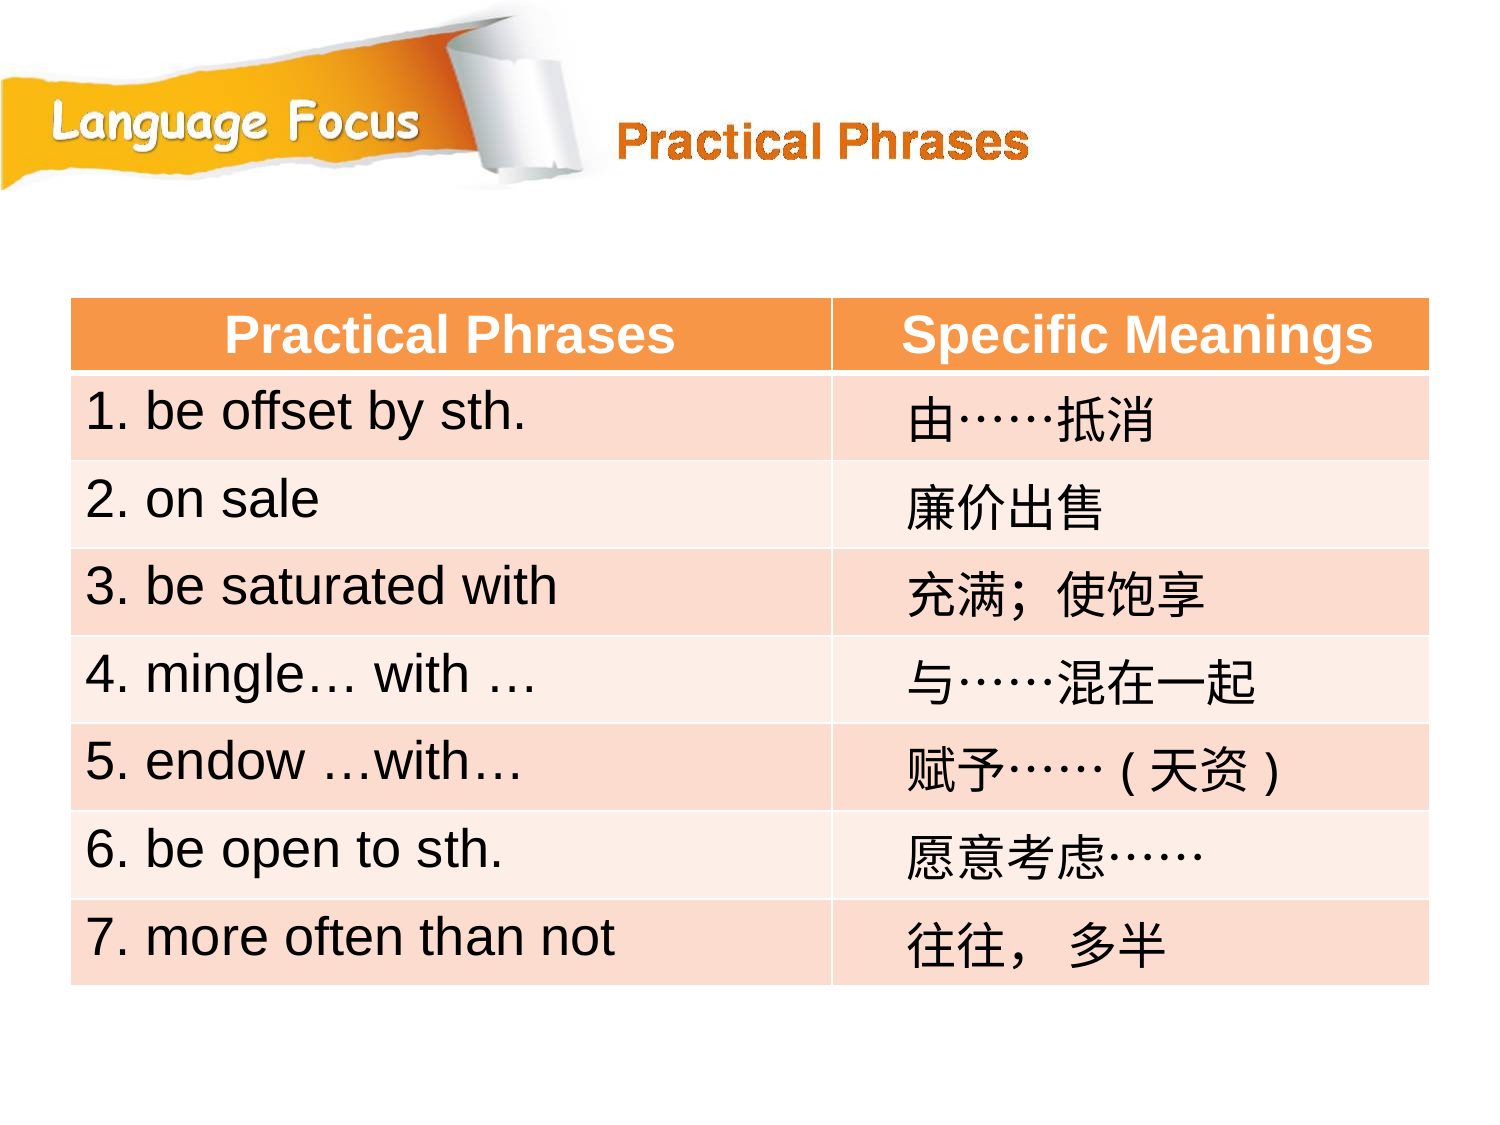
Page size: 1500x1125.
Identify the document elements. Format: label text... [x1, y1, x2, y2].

table_cell 6. be open to sth. [71, 812, 831, 898]
table_cell 往往， 多半 [833, 900, 1429, 985]
table_cell 5. endow …with… [71, 724, 831, 810]
table_cell 由……抵消 [833, 376, 1429, 460]
picture [0, 0, 1161, 192]
table_cell 4. mingle… with … [71, 637, 831, 722]
table_cell 与……混在一起 [833, 637, 1429, 722]
table_cell 廉价出售 [833, 461, 1429, 547]
table_cell 愿意考虑…… [833, 812, 1429, 898]
table_header Practical Phrases [71, 298, 831, 370]
table_cell 1. be offset by sth. [71, 376, 831, 460]
table_header Specific Meanings [833, 298, 1429, 370]
table_cell 2. on sale [71, 461, 831, 547]
table_cell 7. more often than not [71, 900, 831, 985]
table_cell 充满；使饱享 [833, 549, 1429, 635]
table_cell 赋予……(天资) [833, 724, 1429, 810]
table_cell 3. be saturated with [71, 549, 831, 635]
